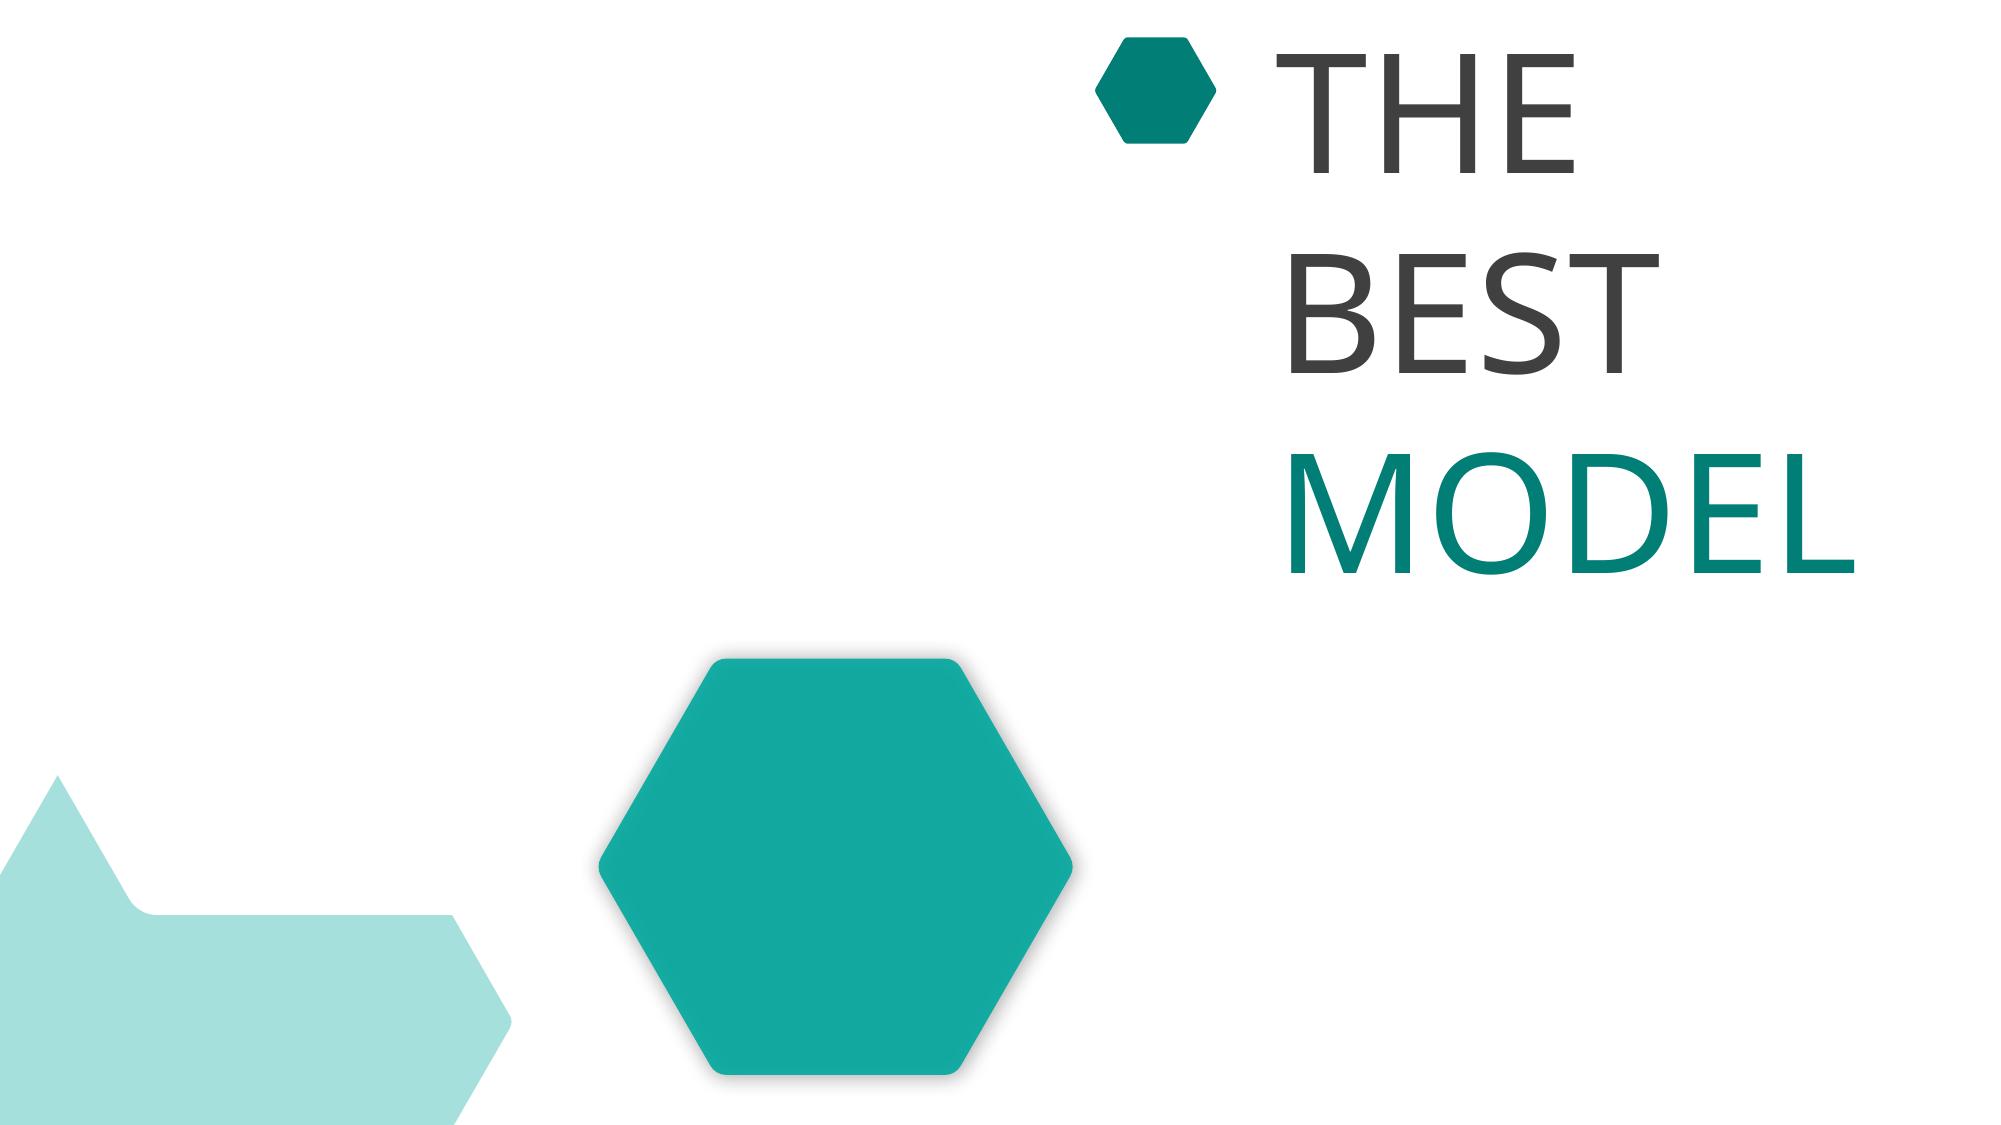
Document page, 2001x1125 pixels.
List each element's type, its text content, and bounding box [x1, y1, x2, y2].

text_box [1191, 45, 1217, 136]
text_box THE BEST MODEL [1260, 0, 1874, 615]
picture [0, 0, 1191, 1125]
